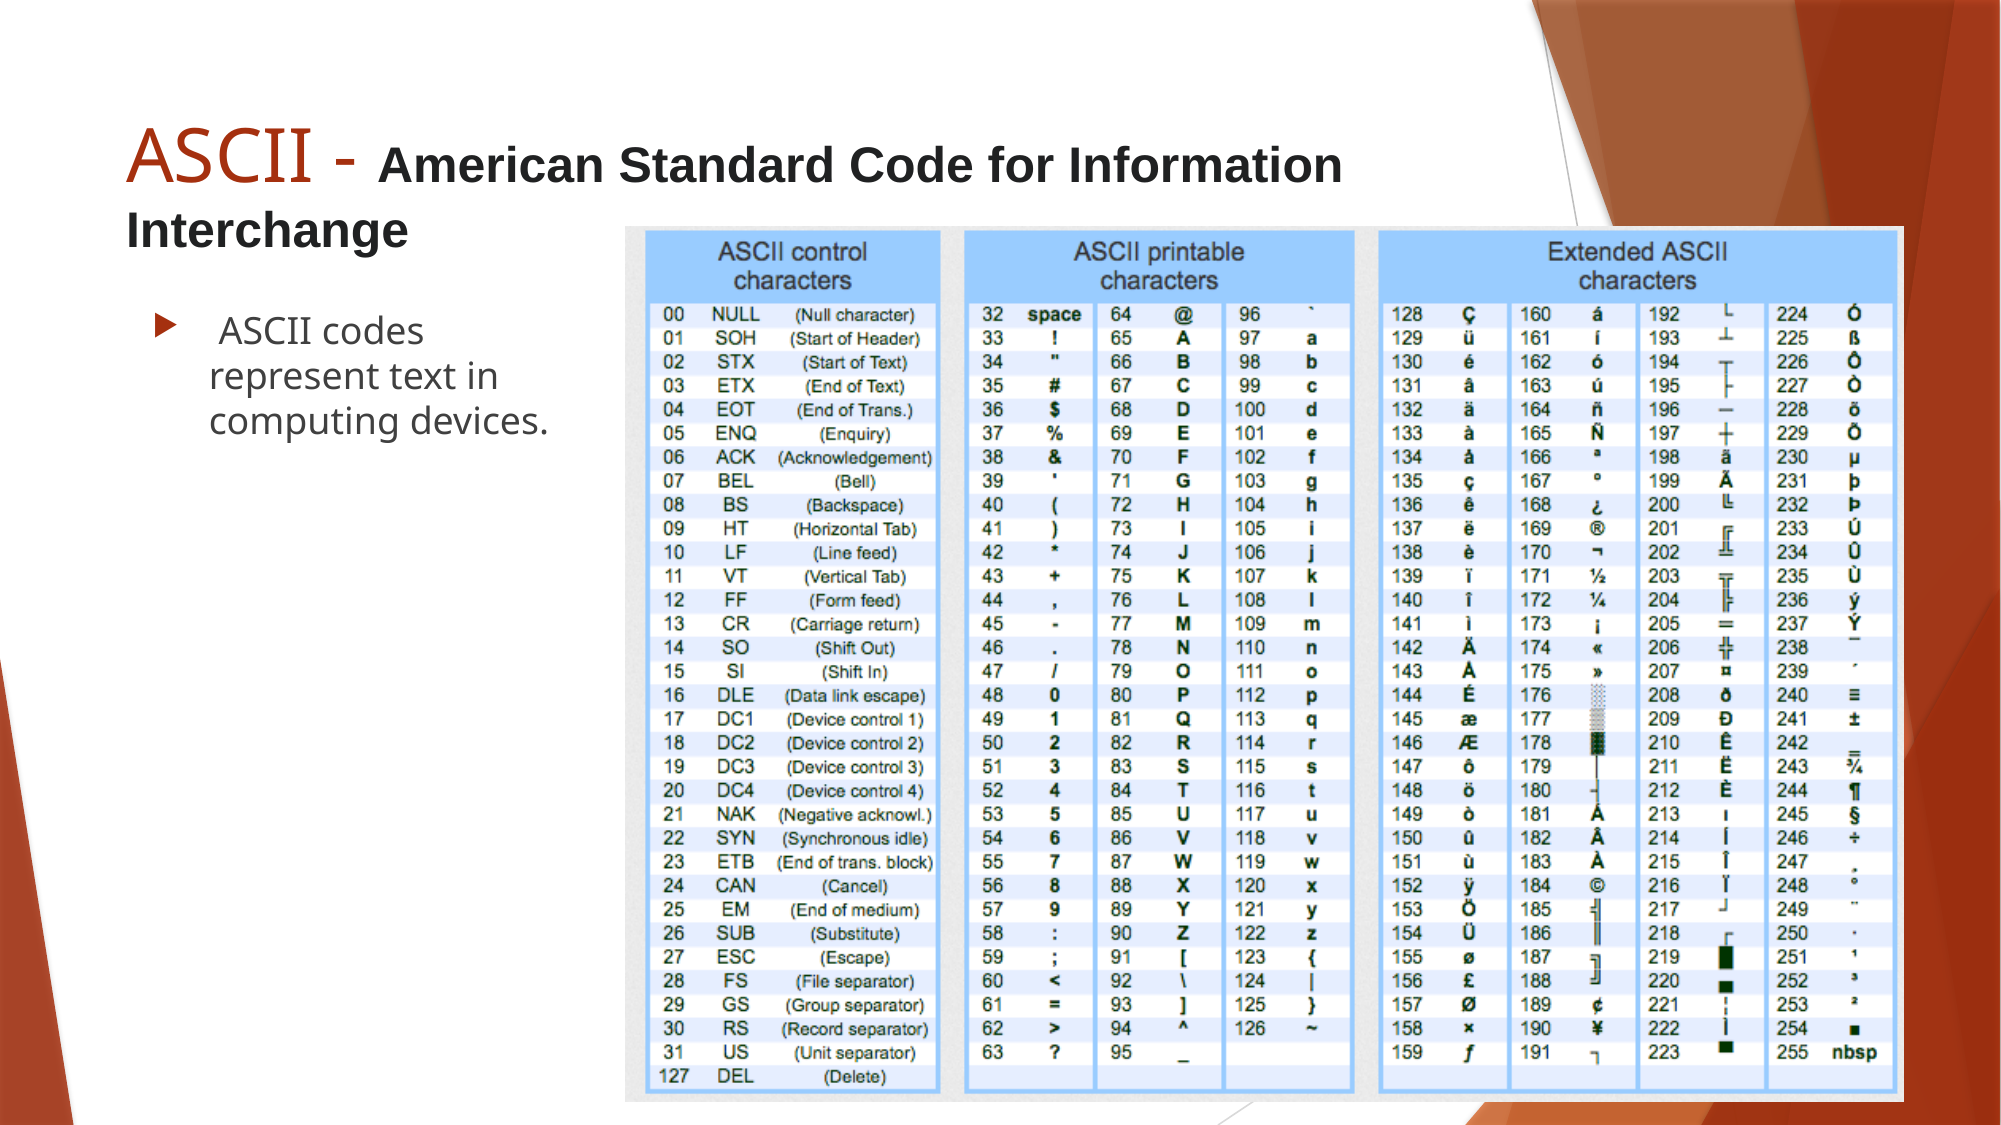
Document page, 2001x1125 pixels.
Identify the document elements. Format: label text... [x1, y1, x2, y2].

picture [624, 226, 1904, 1115]
list ASCII codes represent text in computing devices. [137, 299, 610, 482]
title ASCII - American Standard Code for Information Interchange [111, 99, 1522, 317]
